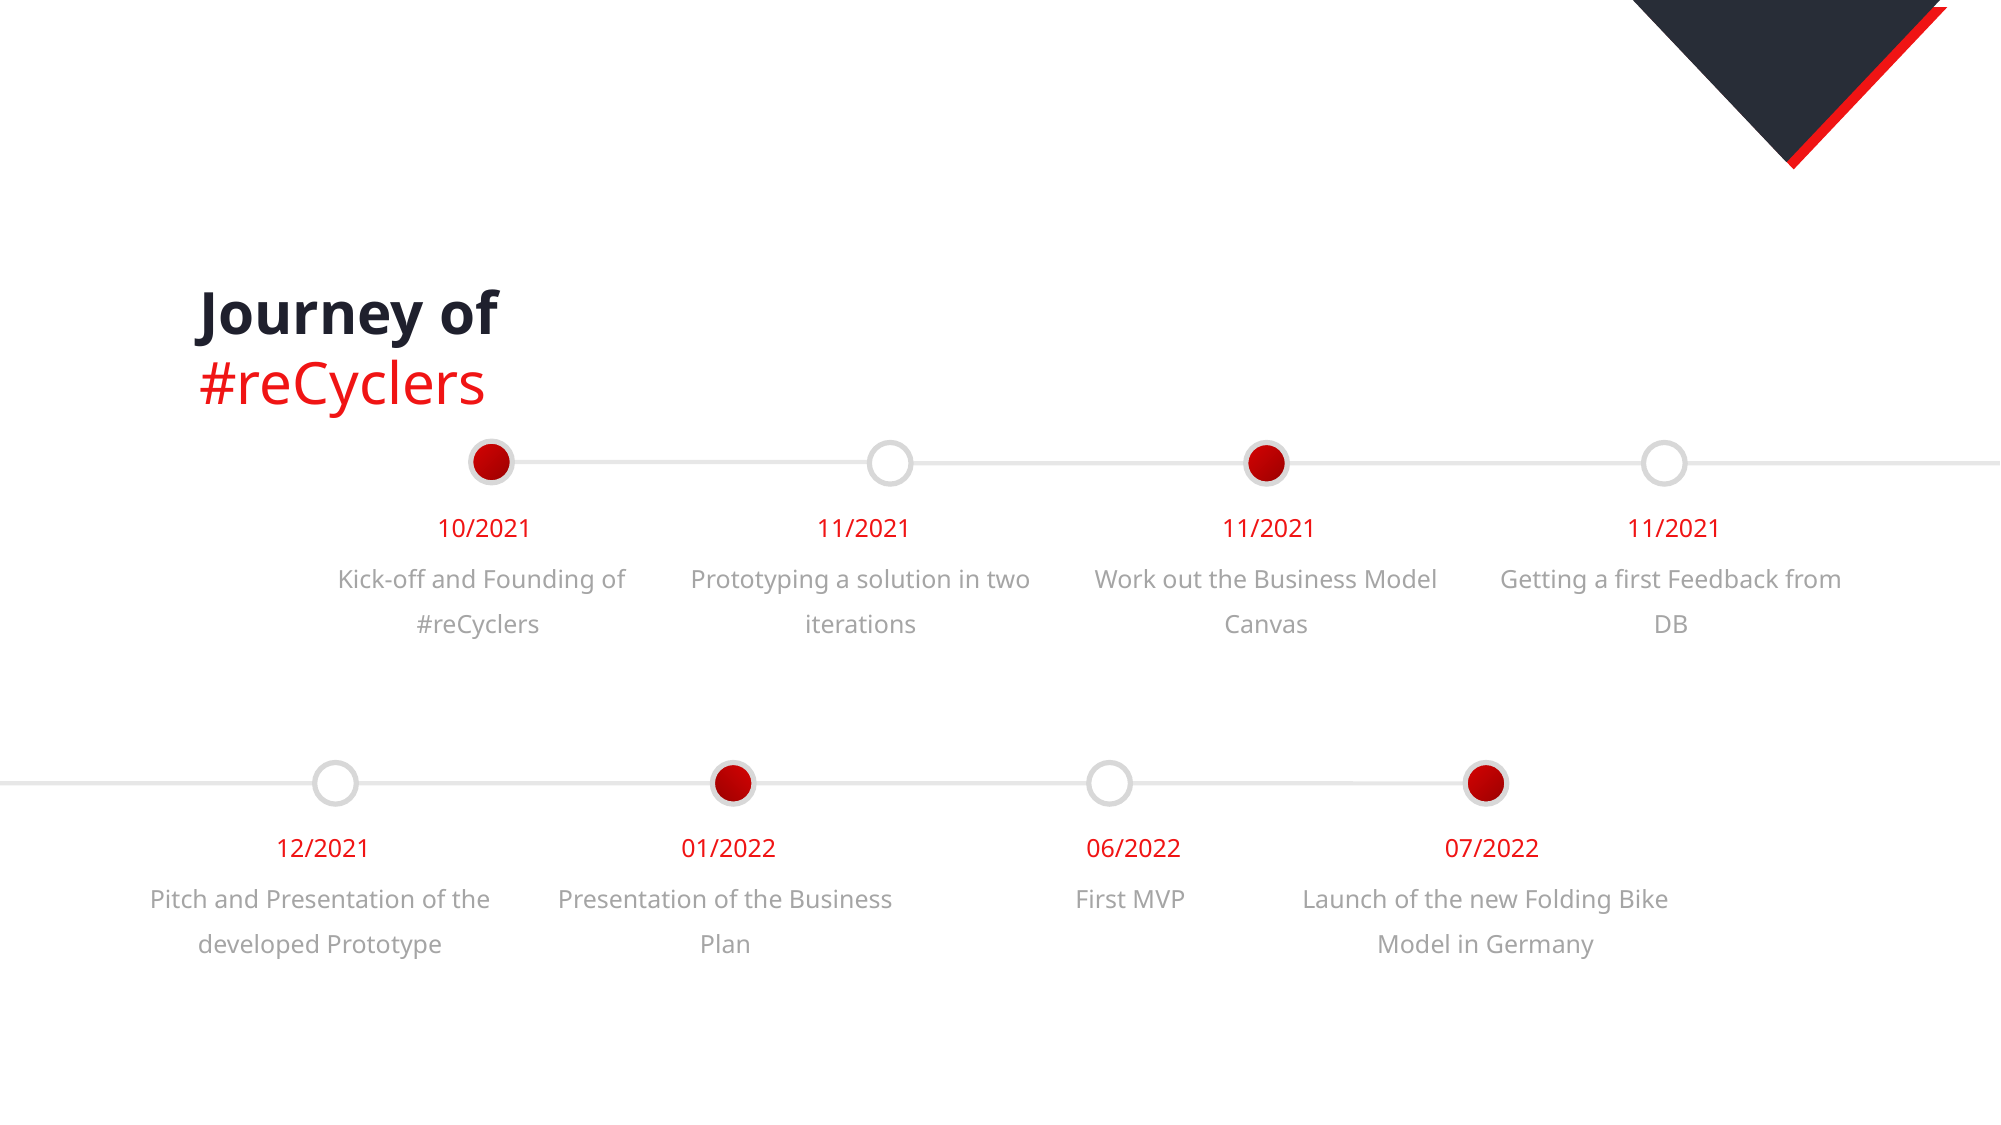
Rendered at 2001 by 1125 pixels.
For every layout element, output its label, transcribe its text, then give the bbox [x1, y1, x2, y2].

text_box 12/2021 [143, 825, 498, 871]
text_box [872, 442, 2000, 485]
text_box Presentation of the Business Plan [522, 860, 927, 1009]
text_box Prototyping a solution in two iterations [685, 540, 1063, 689]
text_box 11/2021 [1089, 505, 1444, 551]
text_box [1129, 762, 1508, 805]
text_box Launch of the new Folding Bike Model in Germany [1283, 860, 1689, 1009]
text_box Pitch and Presentation of the developed Prototype [117, 860, 522, 1009]
text_box Getting a first Feedback from DB [1468, 540, 1874, 689]
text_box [470, 440, 869, 484]
text_box 06/2022 [953, 825, 1308, 871]
text_box 01/2022 [548, 825, 903, 871]
text_box 10/2021 [304, 505, 659, 551]
text_box 07/2022 [1308, 825, 1663, 871]
text_box First MVP [927, 860, 1283, 1009]
text_box Kick-off and Founding of #reCyclers [279, 540, 685, 689]
text_box 11/2021 [683, 505, 1039, 551]
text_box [0, 762, 1127, 805]
text_box Journey of #reCyclers [184, 268, 811, 426]
text_box Work out the Business Model Canvas [1063, 540, 1468, 689]
text_box 11/2021 [1494, 505, 1849, 551]
